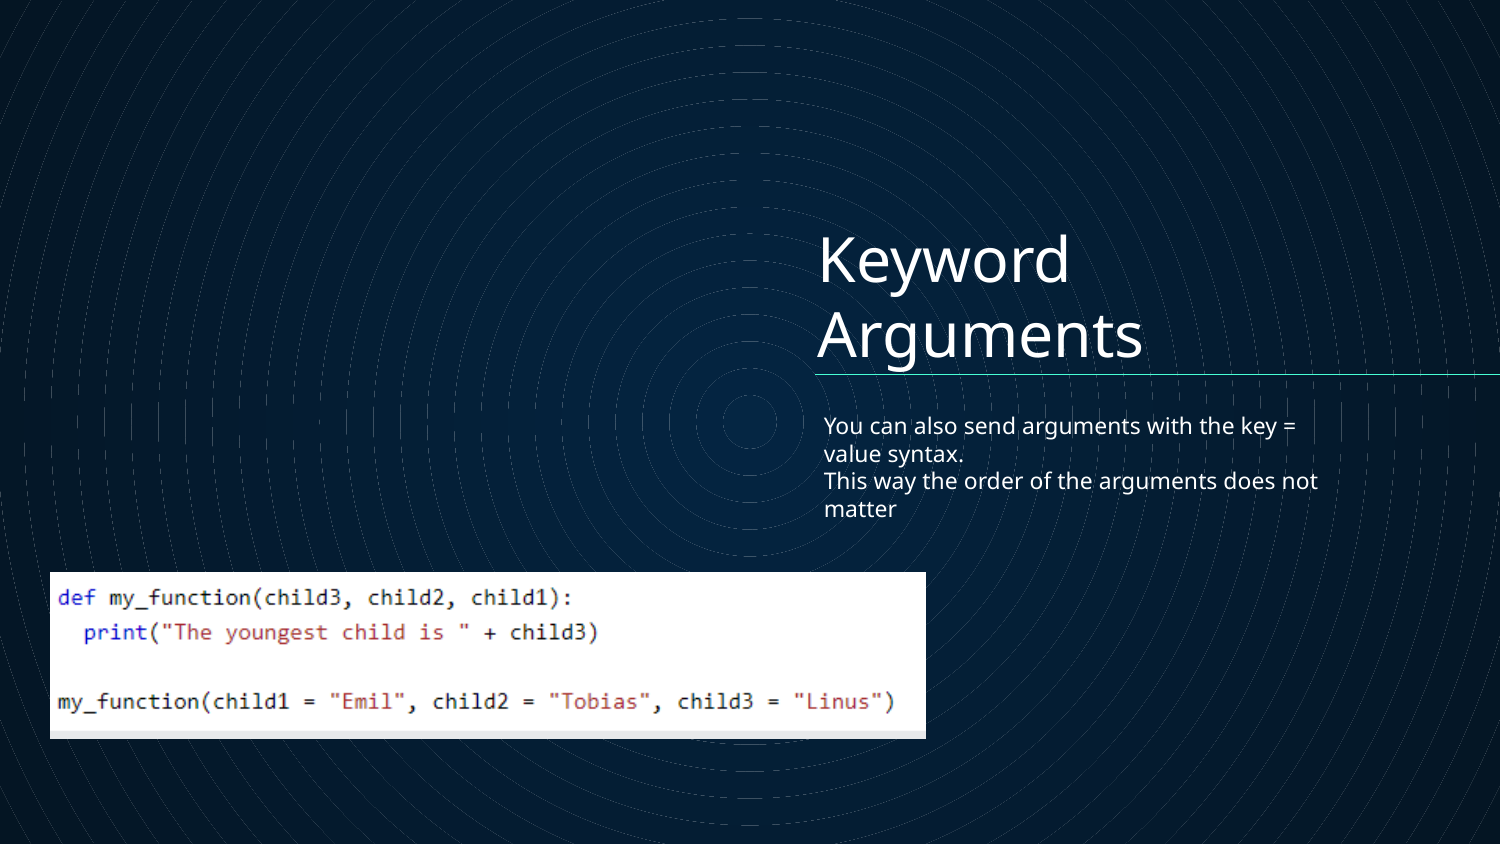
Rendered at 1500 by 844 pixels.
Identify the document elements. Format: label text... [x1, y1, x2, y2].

title Keyword Arguments [802, 285, 1382, 385]
subtitle You can also send arguments with the key = value syntax. This way the order of the arguments does not matter [808, 396, 1376, 630]
picture [50, 572, 927, 739]
